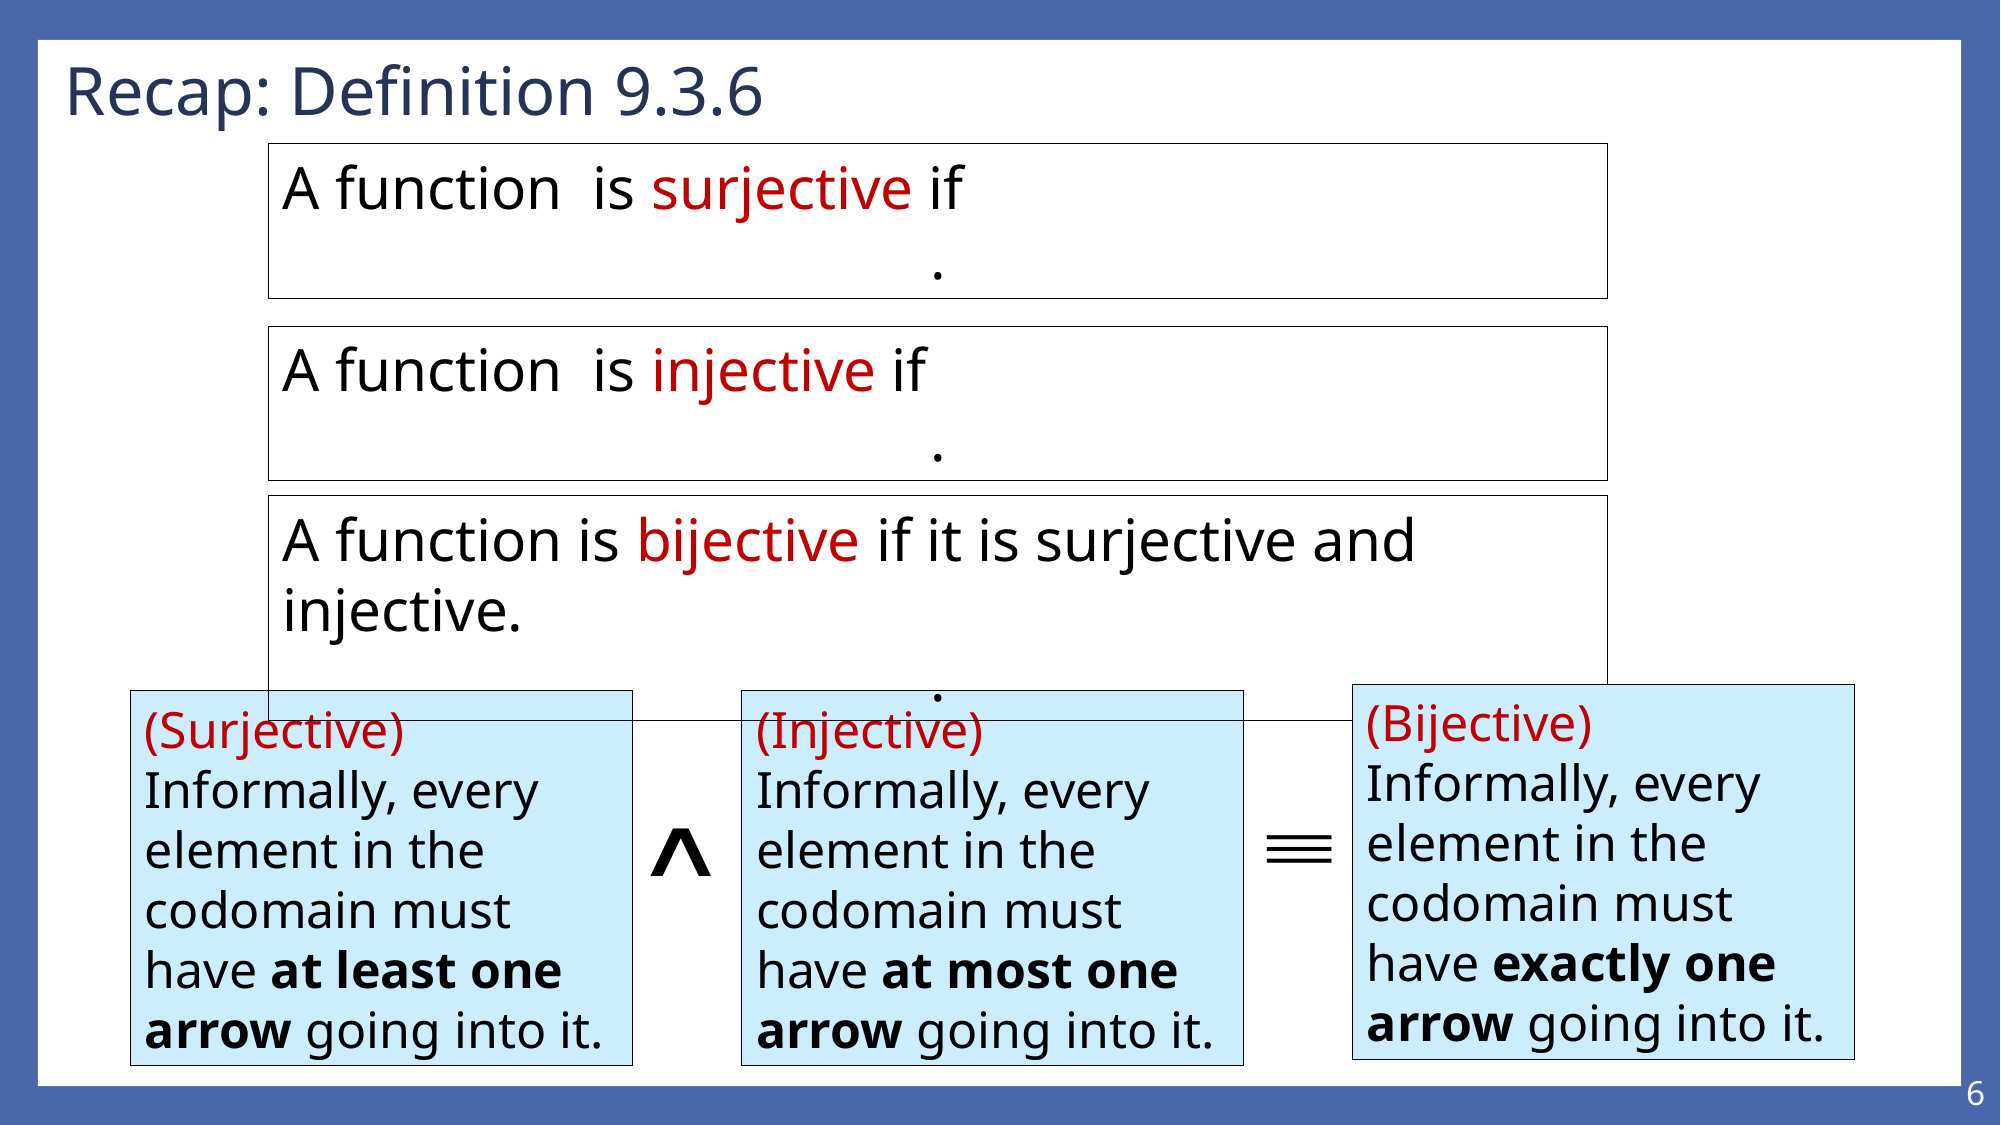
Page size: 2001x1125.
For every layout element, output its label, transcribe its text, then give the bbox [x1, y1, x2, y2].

text_box Recap: Definition 9.3.6 [49, 41, 1196, 136]
text_box (Surjective) Informally, every element in the codomain must have at least one arrow going into it. [130, 690, 633, 1066]
text_box (Injective) Informally, every element in the codomain must have at most one arrow going into it. [741, 690, 1244, 720]
text_box (Injective) Informally, every element in the codomain must have at most one arrow going into it. [741, 721, 1244, 1066]
slide_number 6 [1720, 1065, 2000, 1125]
text_box (Bijective) Informally, every element in the codomain must have exactly one arrow going into it. [1352, 684, 1855, 1060]
